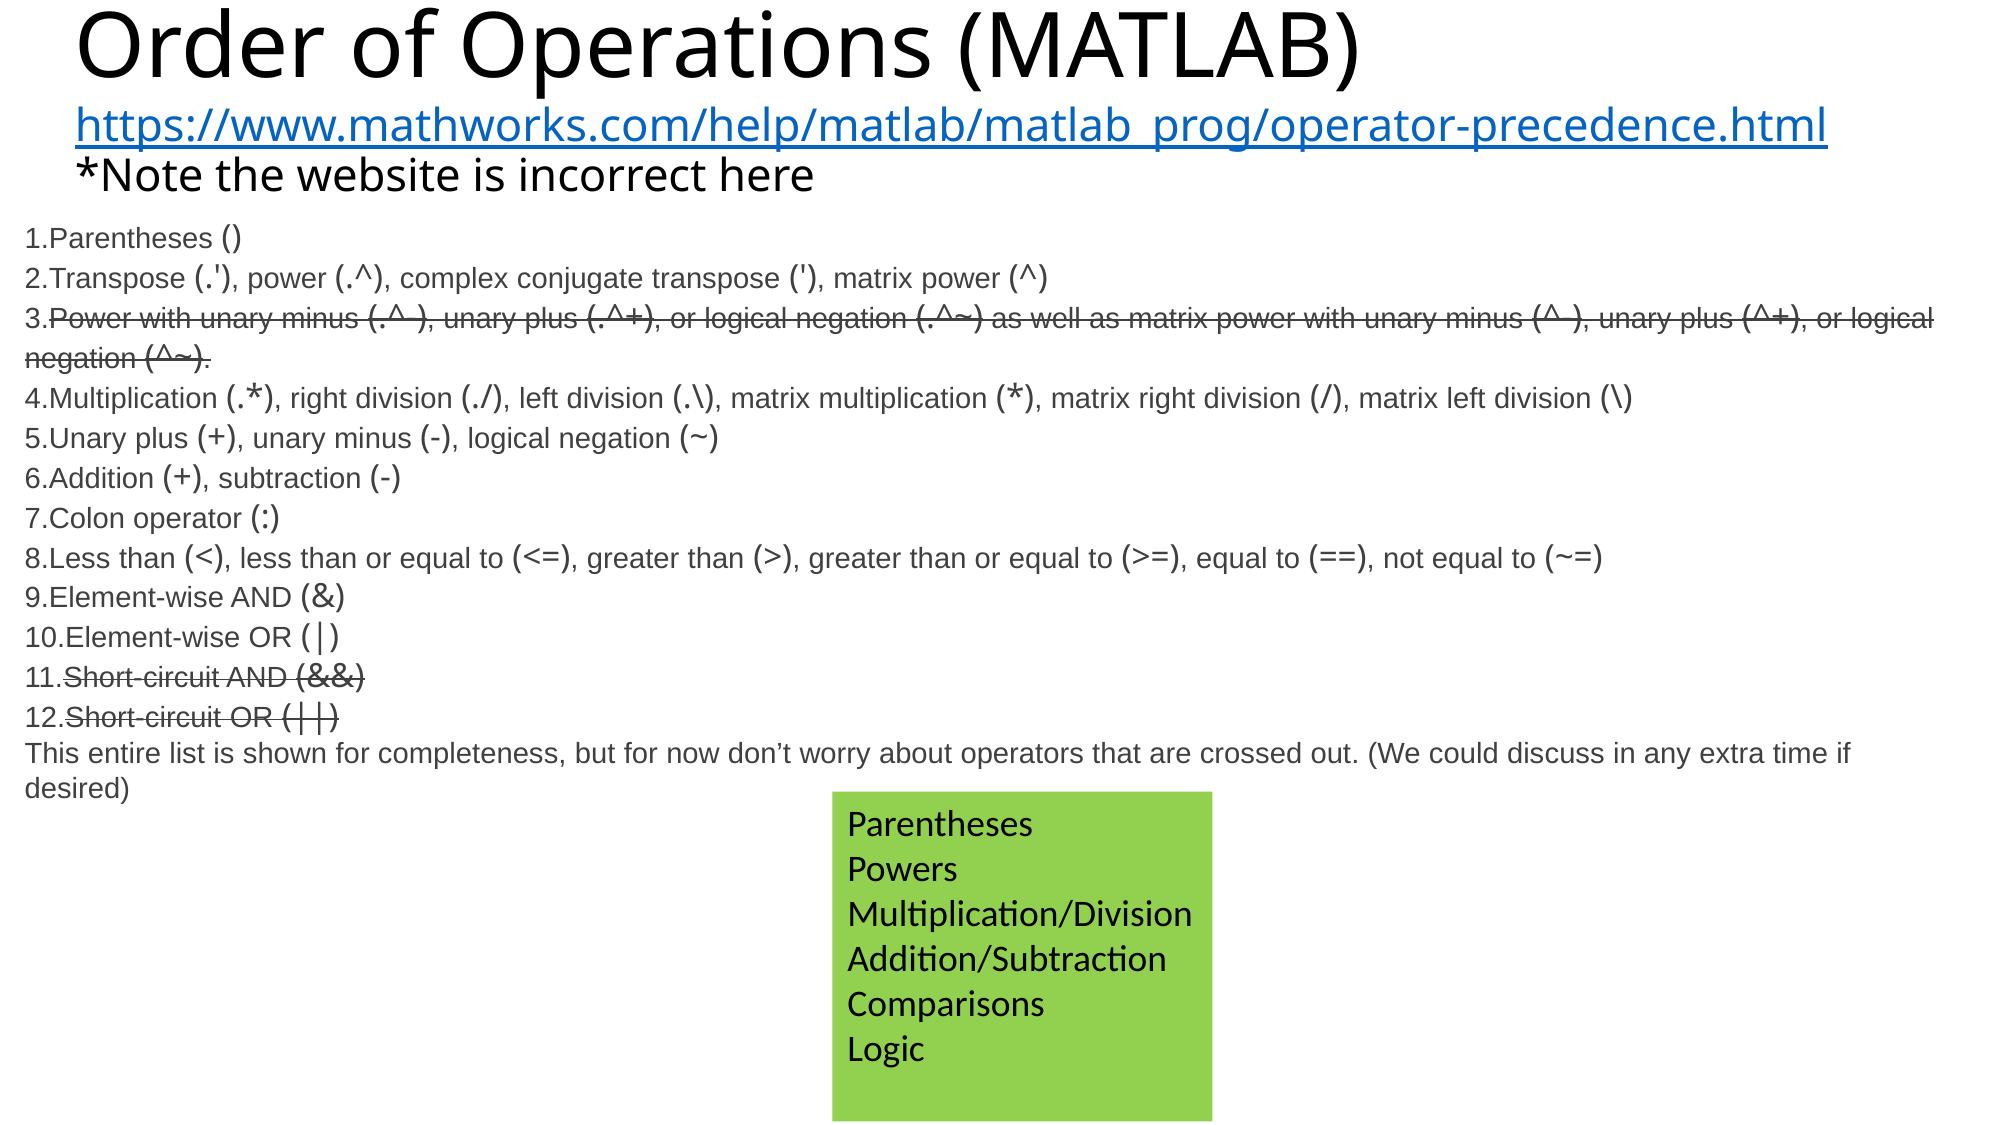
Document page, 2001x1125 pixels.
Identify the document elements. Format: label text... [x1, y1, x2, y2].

text_box Parentheses Powers Multiplication/Division Addition/Subtraction Comparisons Logic [832, 791, 1213, 1122]
title Order of Operations (MATLAB) https://www.mathworks.com/help/matlab/matlab_prog/operator-precedence.html *Note the website is incorrect here [59, 0, 1873, 210]
list Parentheses () Transpose (.'), power (.^), complex conjugate transpose ('), matrix power (^) Power with unary minus (.^-), unary plus (.^+), or logical negation (.^~) as well as matrix power with unary minus (^-), unary plus (^+), or logical negation (^~). Multiplication (.*), right division (./), left division (.\), matrix multiplication (*), matrix right division (/), matrix left division (\) Unary plus (+), unary minus (-), logical negation (~) Addition (+), subtraction (-) Colon operator (:) Less than (<), less than or equal to (<=), greater than (>), greater than or equal to (>=), equal to (==), not equal to (~=) Element-wise AND (&) Element-wise OR (|) Short-circuit AND (&&) Short-circuit OR (||) This entire list is shown for completeness, but for now don’t worry about operators that are crossed out. (We could discuss in any extra time if desired) [12, 213, 1974, 852]
